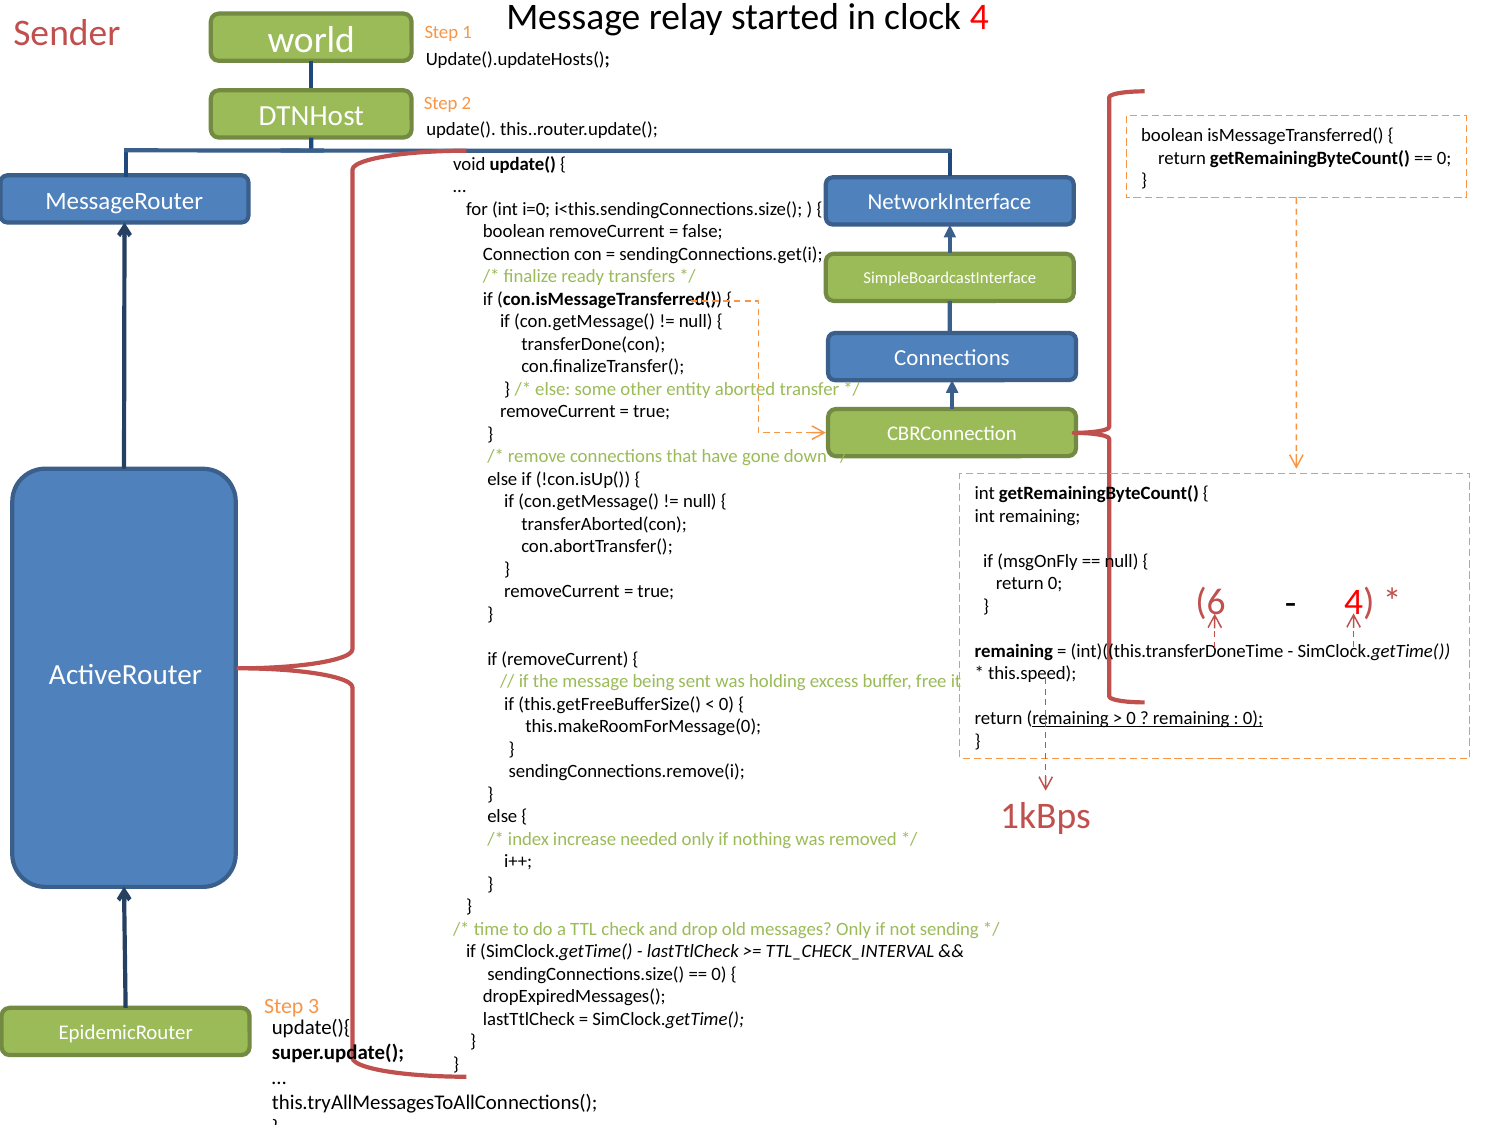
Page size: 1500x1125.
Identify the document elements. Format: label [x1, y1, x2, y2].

text_box [1292, 454, 1296, 468]
text_box [0, 0, 1470, 1125]
